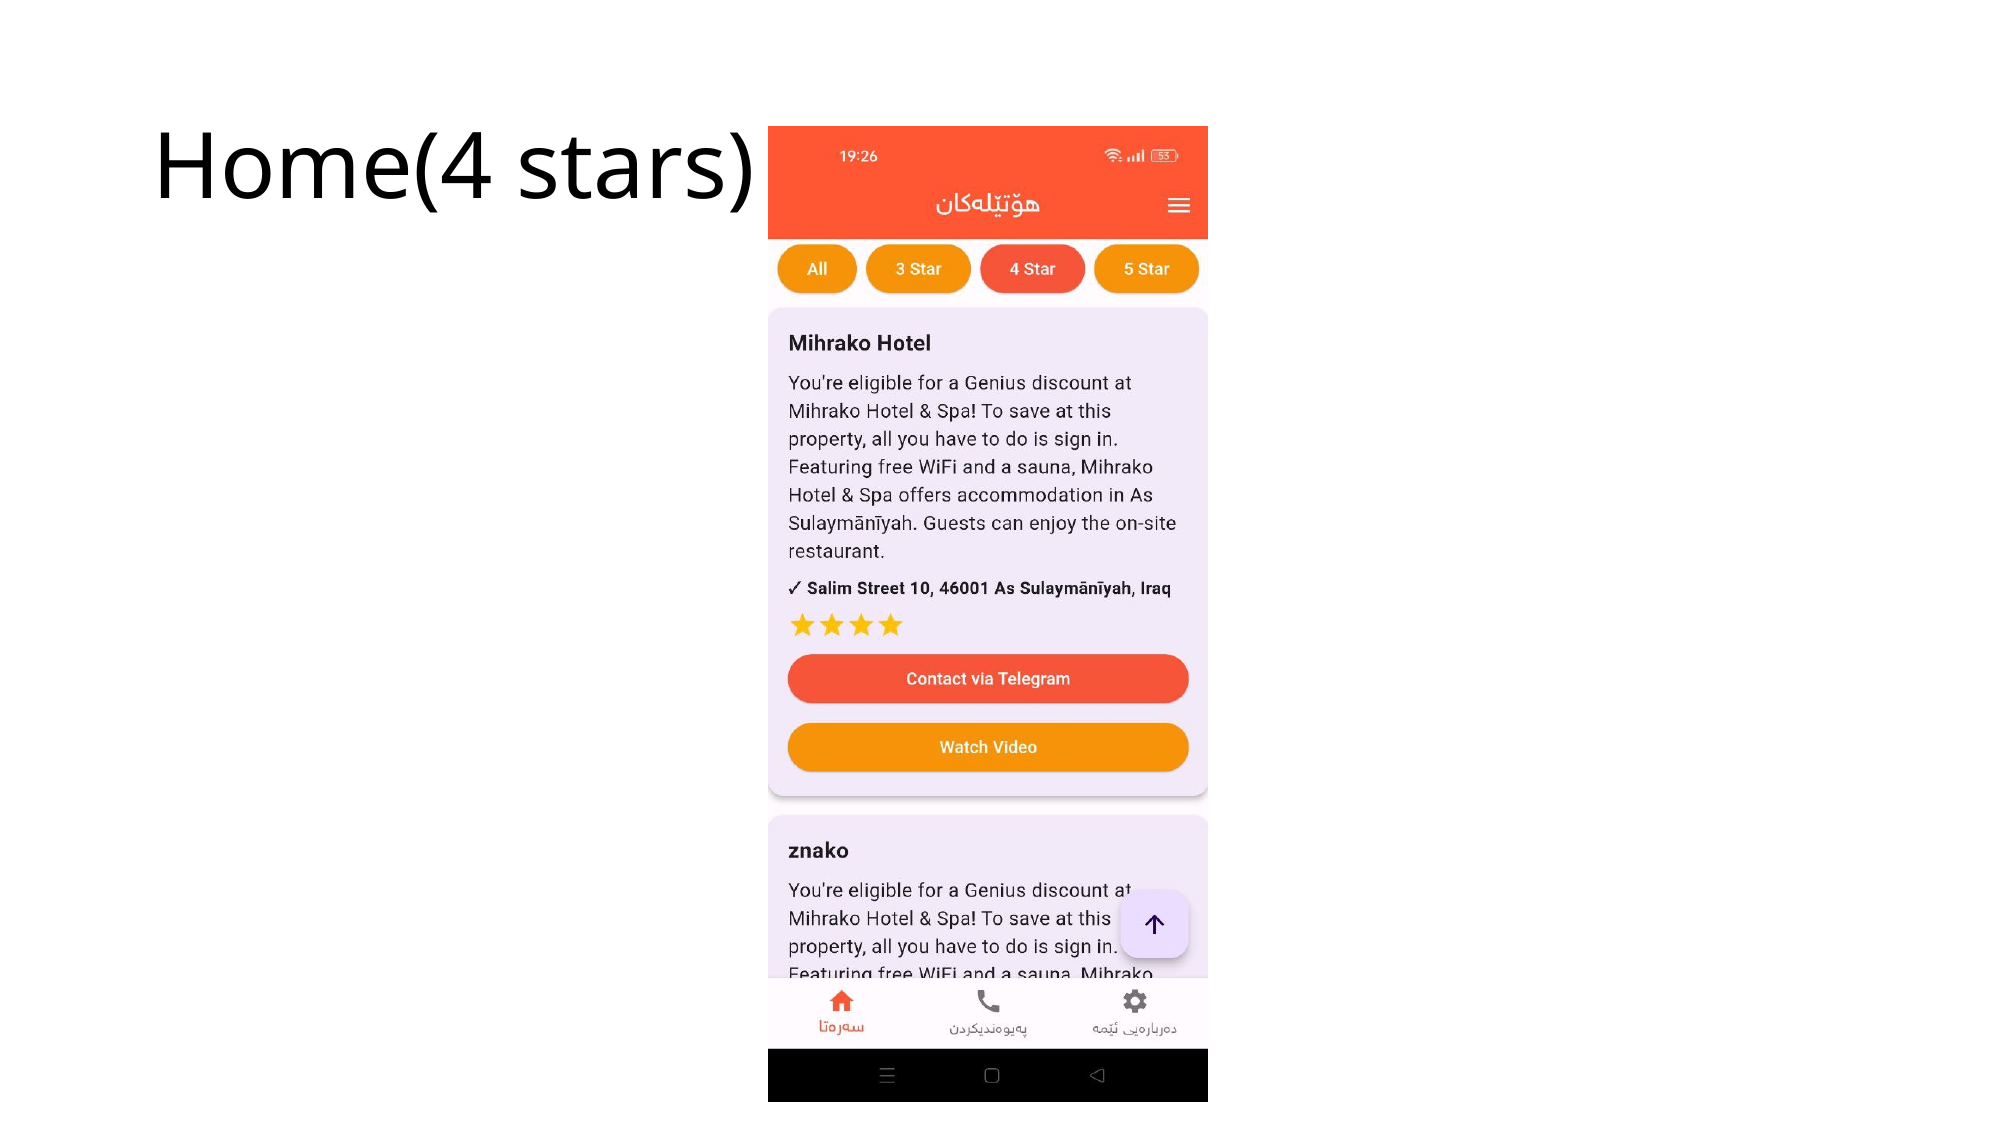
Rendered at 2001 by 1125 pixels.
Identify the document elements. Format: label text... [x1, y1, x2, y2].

title Home(4 stars) [137, 59, 1863, 278]
picture [768, 126, 1208, 1102]
